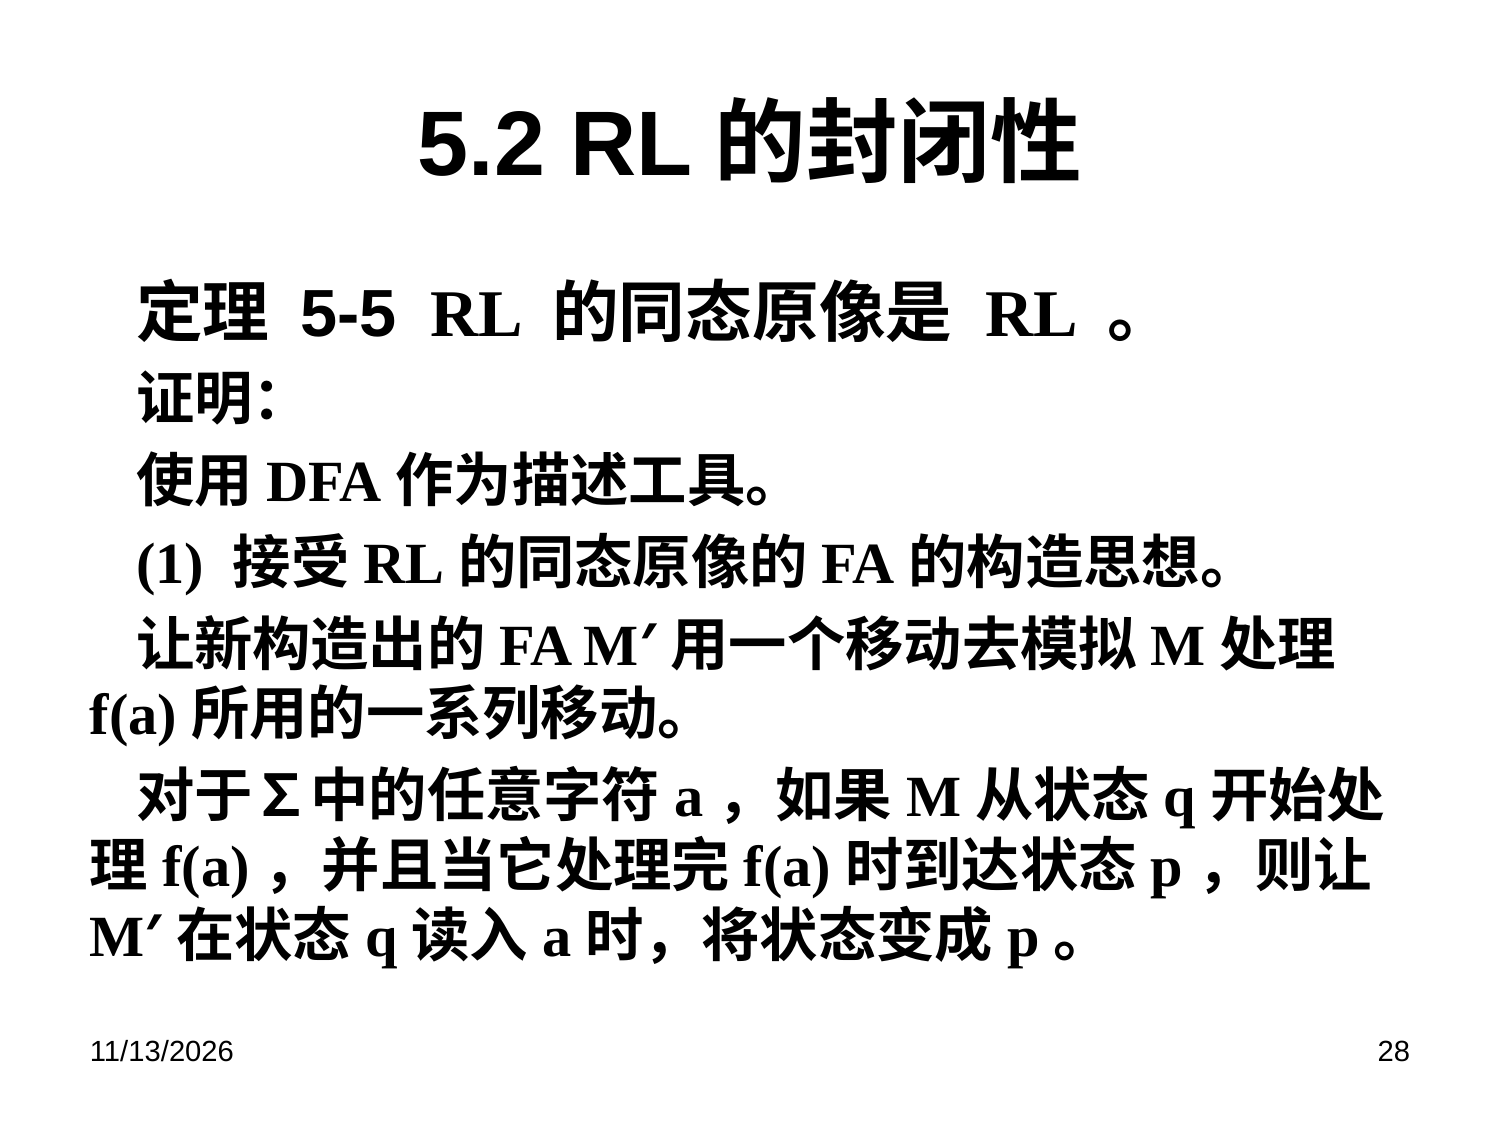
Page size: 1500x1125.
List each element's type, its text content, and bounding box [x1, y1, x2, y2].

list 定理 5-5 RL 的同态原像是 RL 。 证明： 使用DFA作为描述工具。 (1) 接受RL的同态原像的FA的构造思想。 让新构造出的FA M′用一个移动去模拟M处理f(a)所用的一系列移动。 对于∑中的任意字符a，如果M从状态q开始处理f(a)，并且当它处理完f(a)时到达状态p，则让M′在状态q读入a时，将状态变成p。 [74, 262, 1426, 1006]
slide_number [74, 1024, 426, 1103]
title 5.2 RL的封闭性 [74, 44, 1426, 233]
slide_number 28 [1074, 1024, 1426, 1103]
